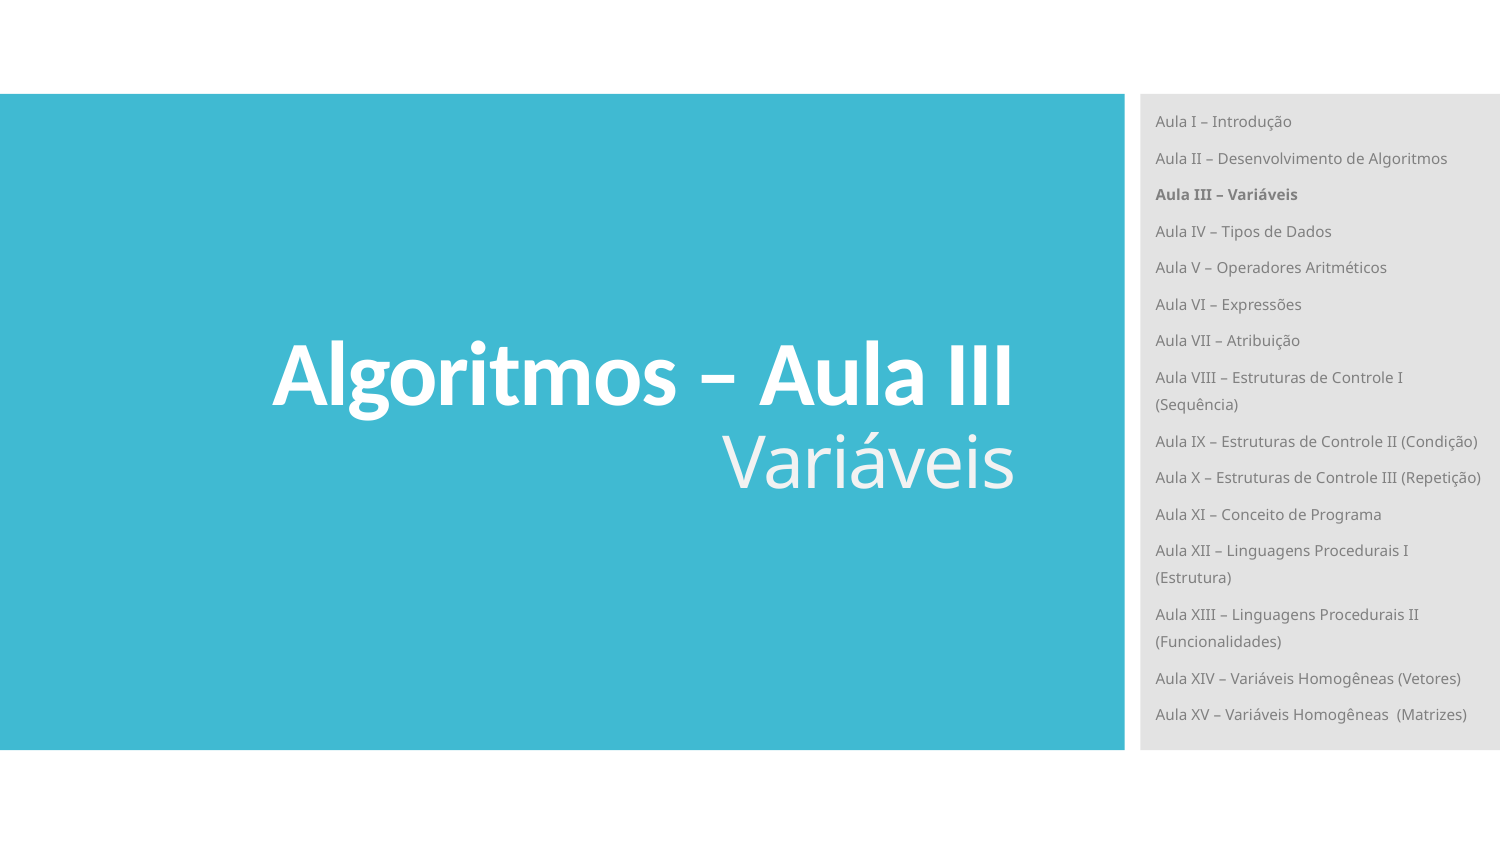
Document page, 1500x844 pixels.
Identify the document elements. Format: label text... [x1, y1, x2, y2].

text_box Aula I – Introdução Aula II – Desenvolvimento de Algoritmos Aula III – Variáveis Aula IV – Tipos de Dados Aula V – Operadores Aritméticos Aula VI – Expressões Aula VII – Atribuição Aula VIII – Estruturas de Controle I (Sequência) Aula IX – Estruturas de Controle II (Condição) Aula X – Estruturas de Controle III (Repetição) Aula XI – Conceito de Programa Aula XII – Linguagens Procedurais I (Estrutura) Aula XIII – Linguagens Procedurais II (Funcionalidades) Aula XIV – Variáveis Homogêneas (Vetores) Aula XV – Variáveis Homogêneas (Matrizes) [1140, 96, 1500, 768]
title Algoritmos – Aula III Variáveis [85, 159, 1032, 671]
